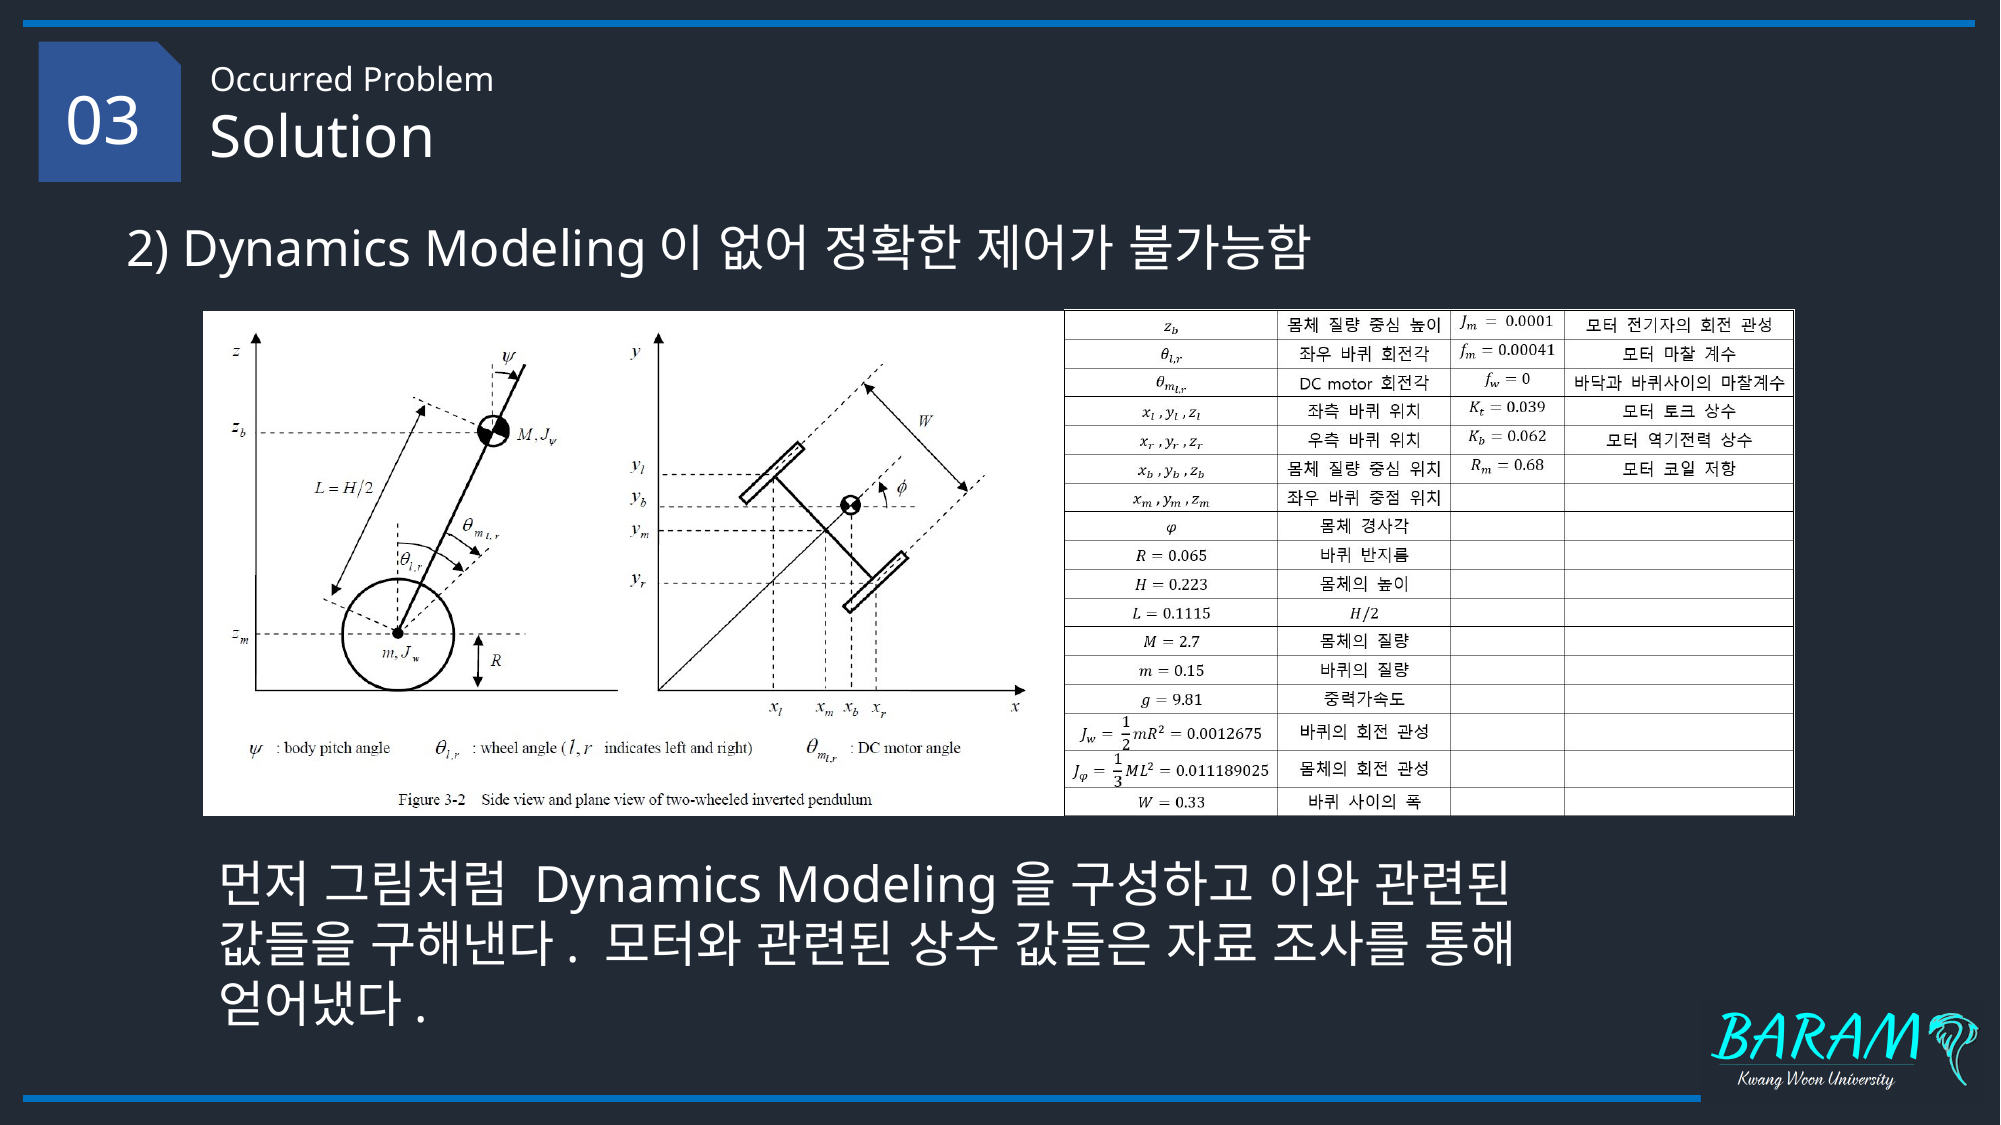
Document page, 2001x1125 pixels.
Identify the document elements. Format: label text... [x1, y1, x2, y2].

text_box 2) Dynamics Modeling이 없어 정확한 제어가 불가능함 [111, 209, 1887, 285]
text_box 먼저 그림처럼 Dynamics Modeling을 구성하고 이와 관련된 값들을 구해낸다. 모터와 관련된 상수 값들은 자료 조사를 통해 얻어냈다. [203, 844, 1795, 1040]
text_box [203, 309, 1795, 816]
text_box Occurred Problem [195, 51, 1530, 91]
text_box 03 [37, 40, 182, 183]
text_box Solution [195, 91, 1530, 177]
picture [1700, 999, 1986, 1102]
